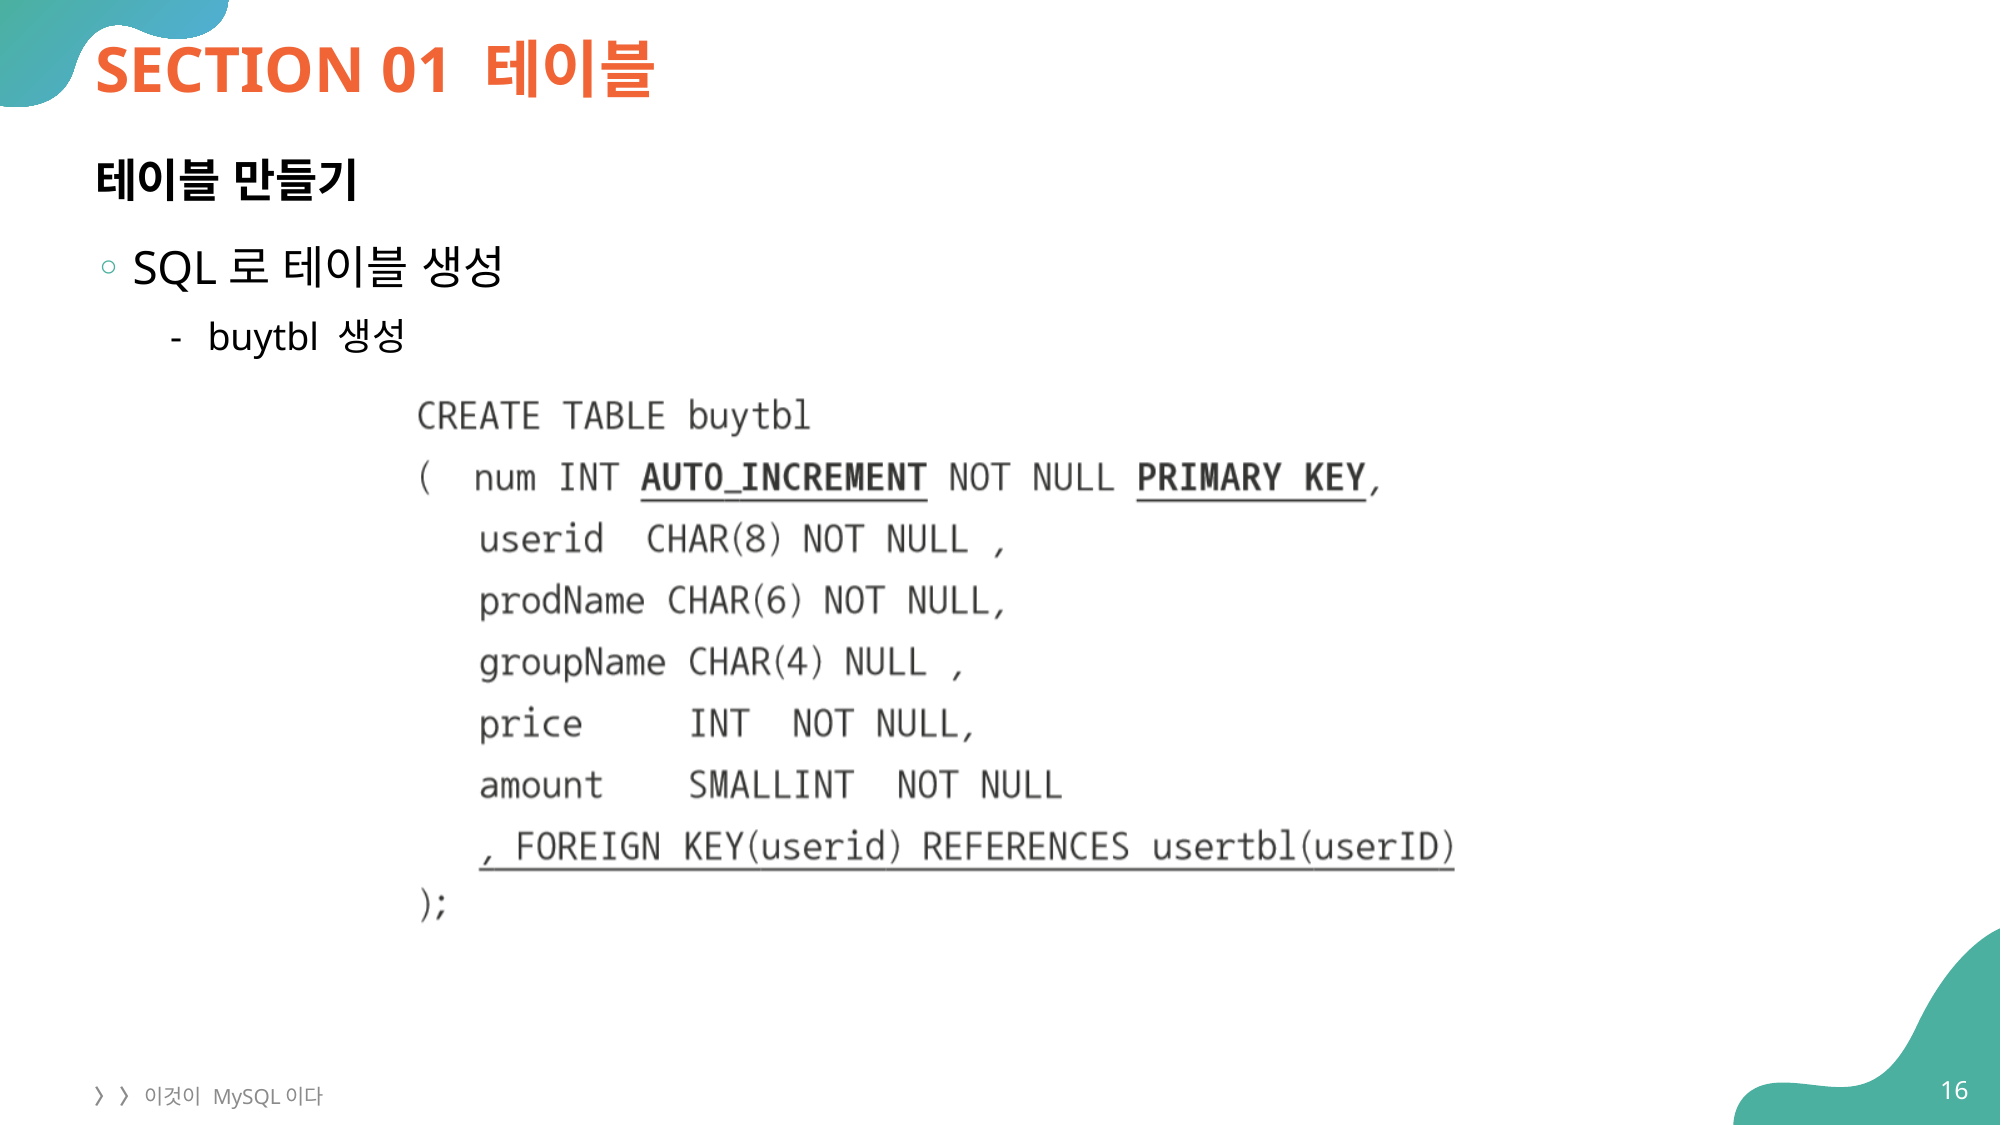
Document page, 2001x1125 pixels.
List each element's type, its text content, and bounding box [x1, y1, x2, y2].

title SECTION 01 테이블 [79, 17, 1931, 128]
slide_number 16 [1917, 1061, 1984, 1122]
picture [410, 391, 1466, 936]
list 테이블 만들기 SQL로 테이블 생성 buytbl 생성 [79, 133, 1931, 1062]
footer 〉 〉 이것이 MySQL이다 [79, 1078, 755, 1114]
